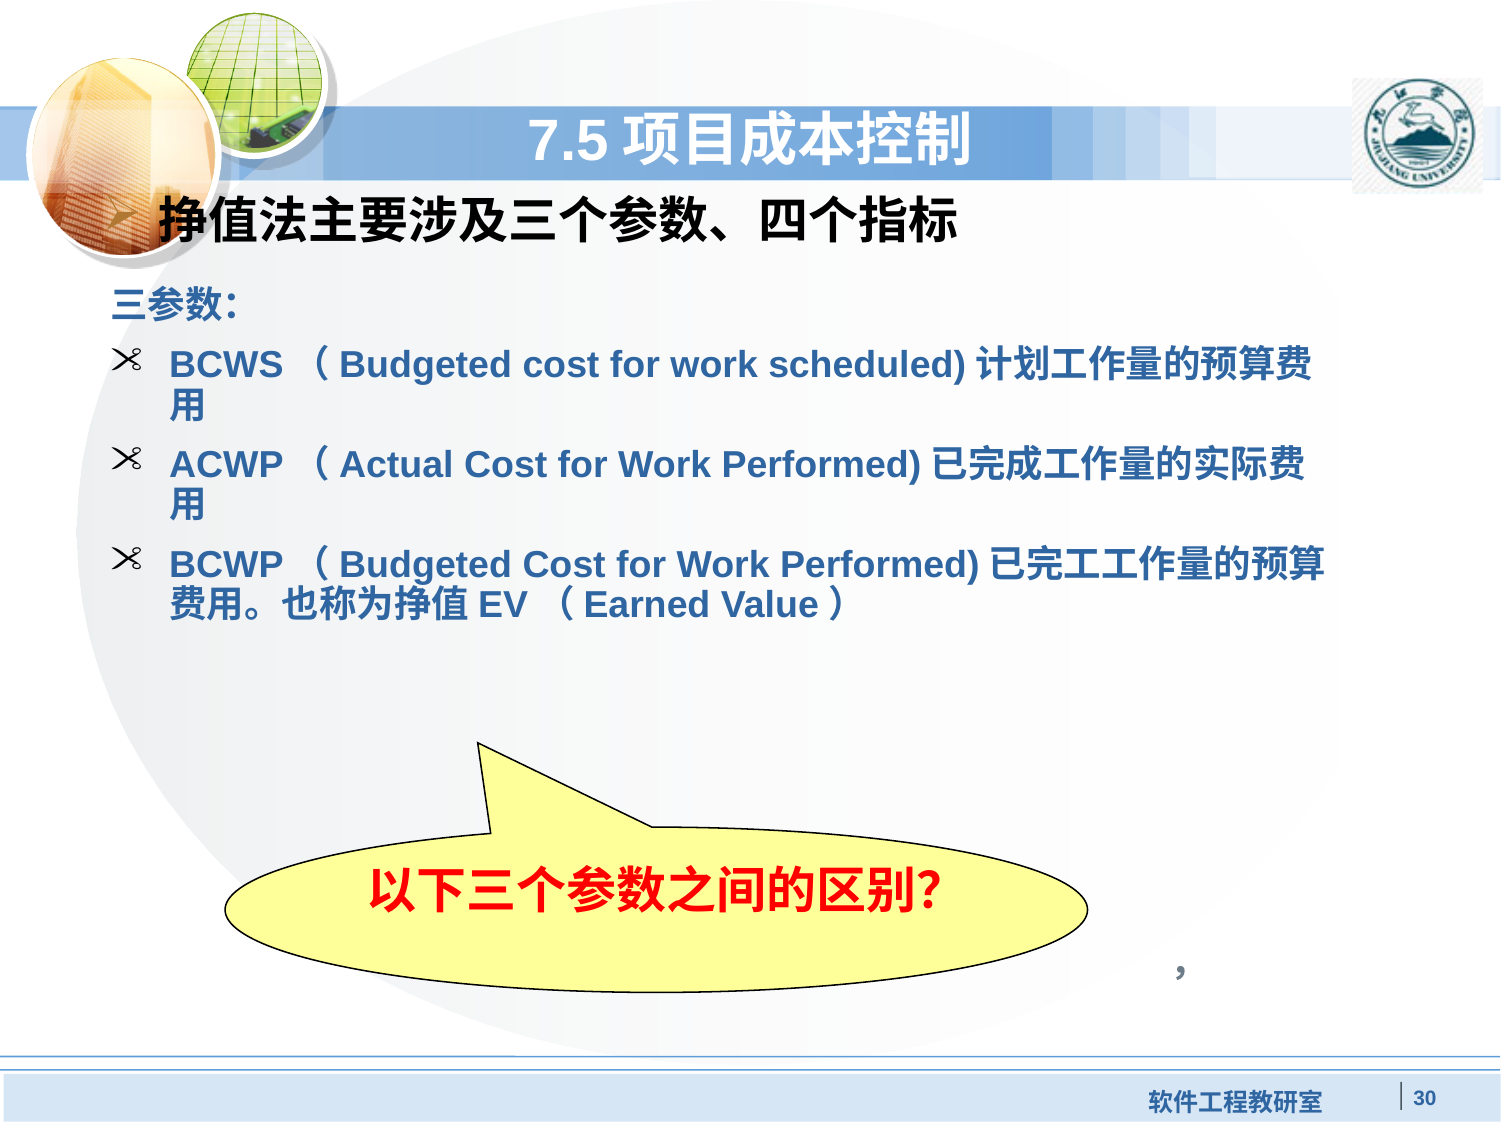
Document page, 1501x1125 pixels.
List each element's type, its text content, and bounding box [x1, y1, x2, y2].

text_box 挣值法主要涉及三个参数、四个指标 [87, 205, 1351, 288]
text_box 以下三个参数之间的区别？ [225, 742, 1088, 993]
picture [32, 14, 321, 78]
list 三参数： BCWS（Budgeted cost for work scheduled)计划工作量的预算费用 ACWP（Actual Cost for Work Performed)已完成工作量的实际费用 BCWP（Budgeted Cost for Work Performed)已完工工作量的预算费用。也称为挣值EV（Earned Value） [95, 278, 1358, 803]
text_box ， [1155, 930, 1223, 991]
picture [32, 205, 87, 255]
title 7.5项目成本控制 [0, 78, 1501, 205]
